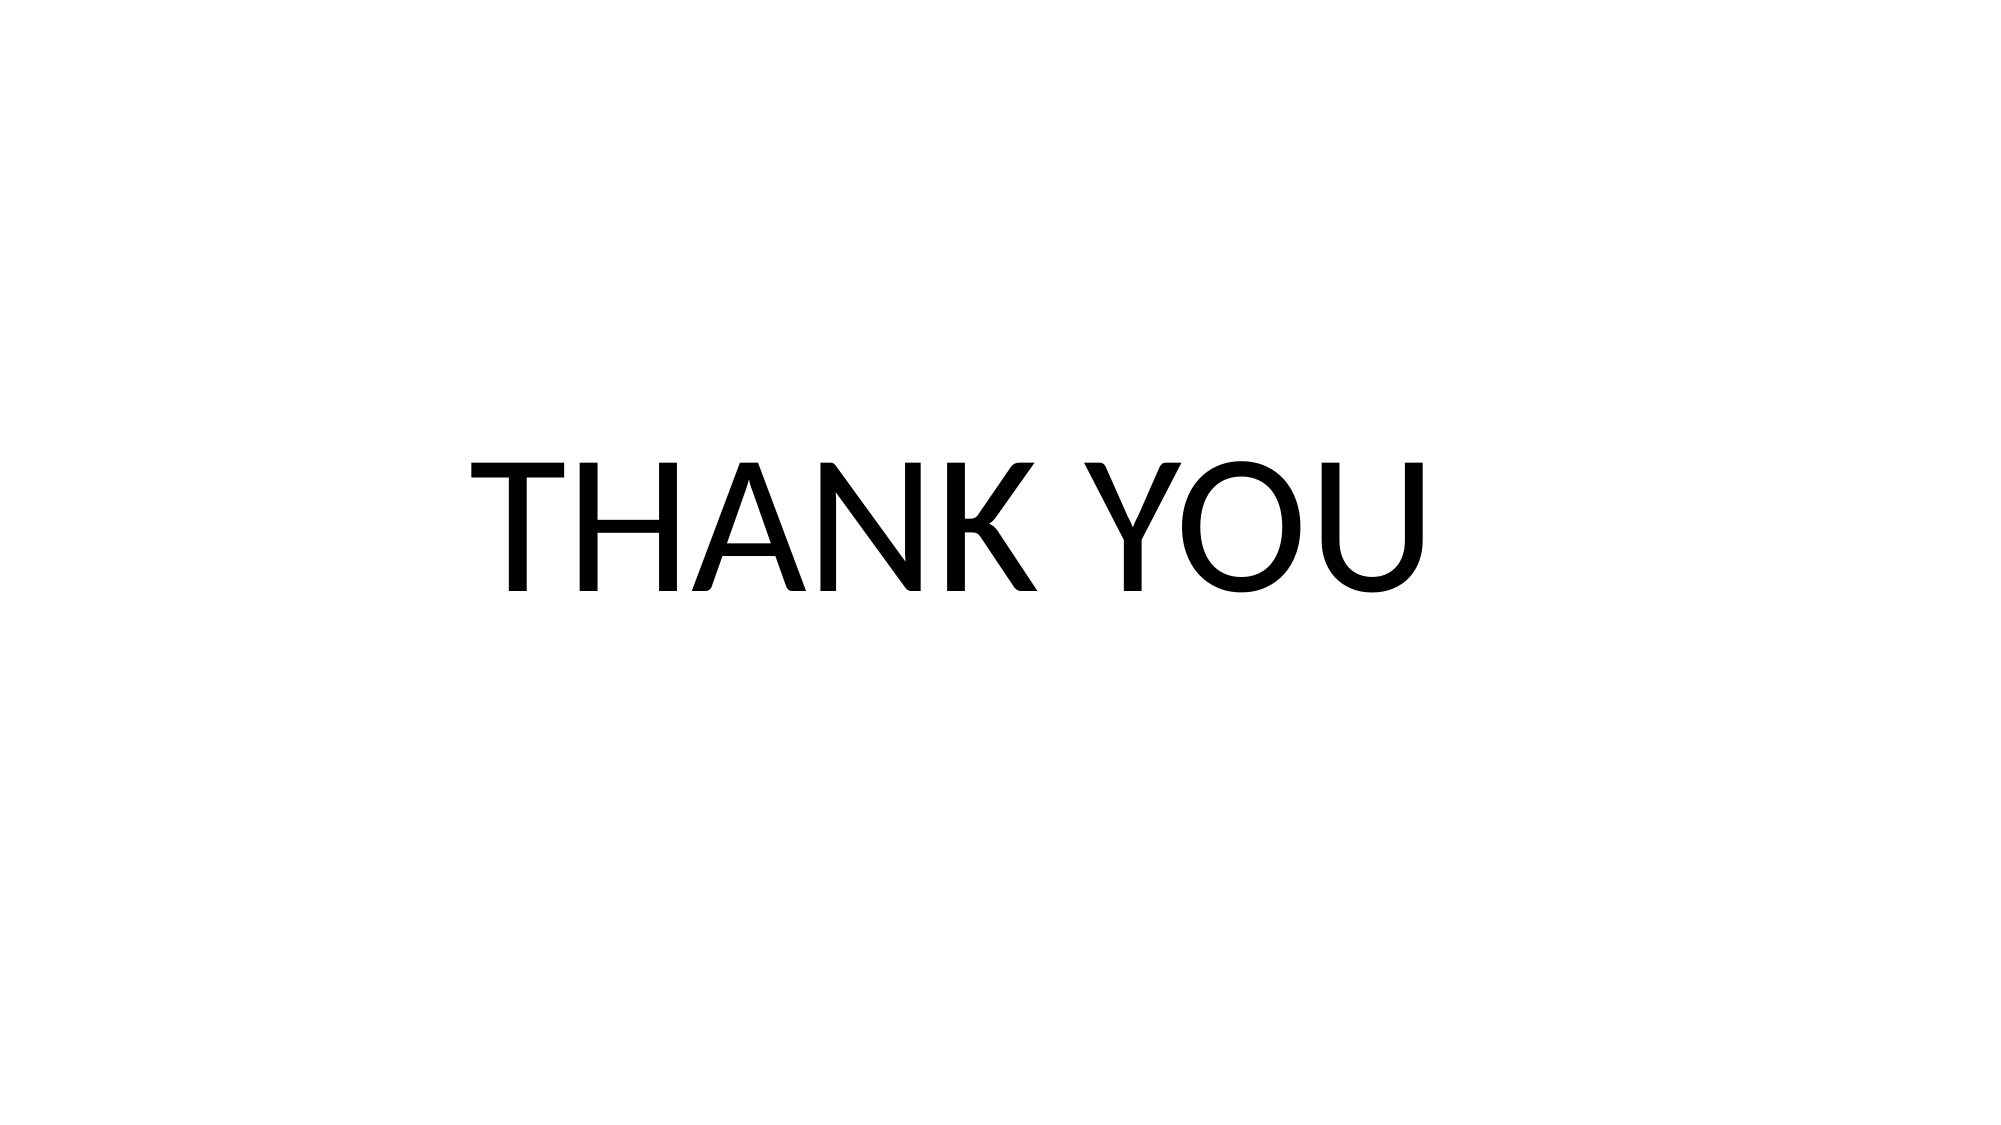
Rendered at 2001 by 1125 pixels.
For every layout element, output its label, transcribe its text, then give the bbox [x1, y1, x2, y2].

list THANK YOU [137, 411, 1863, 1125]
